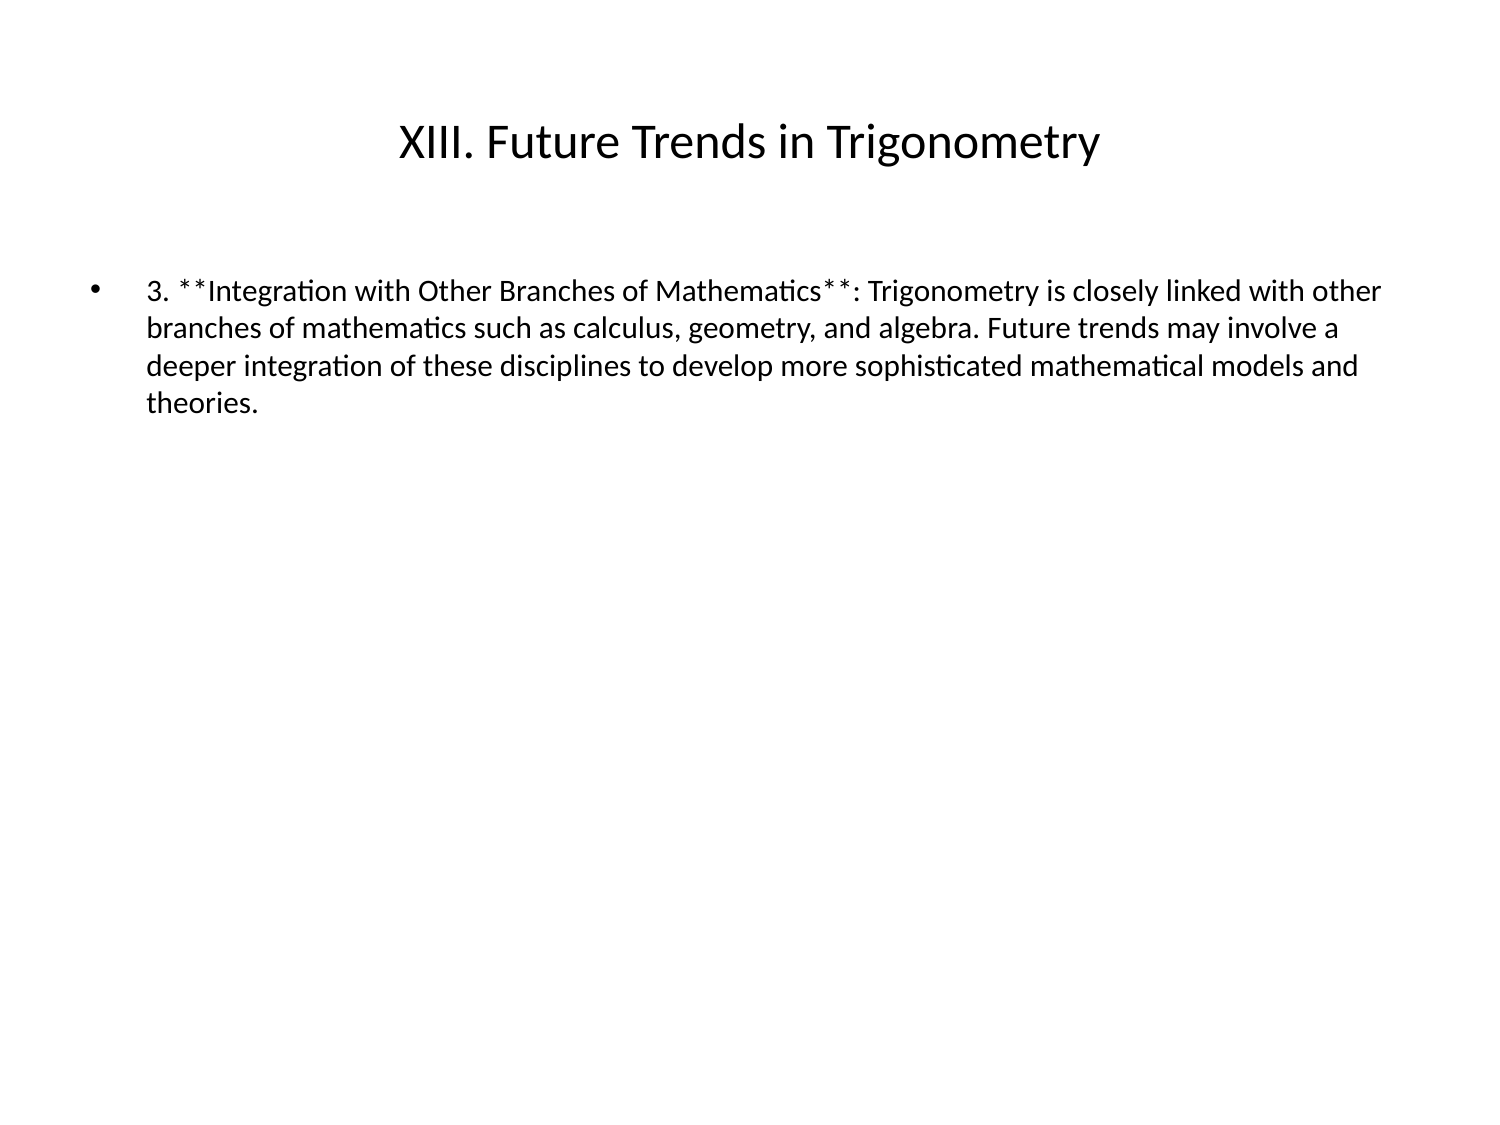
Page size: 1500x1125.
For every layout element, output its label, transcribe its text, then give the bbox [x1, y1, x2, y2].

list 3. **Integration with Other Branches of Mathematics**: Trigonometry is closely linked with other branches of mathematics such as calculus, geometry, and algebra. Future trends may involve a deeper integration of these disciplines to develop more sophisticated mathematical models and theories. [75, 262, 1425, 1005]
title XIII. Future Trends in Trigonometry [75, 45, 1425, 233]
